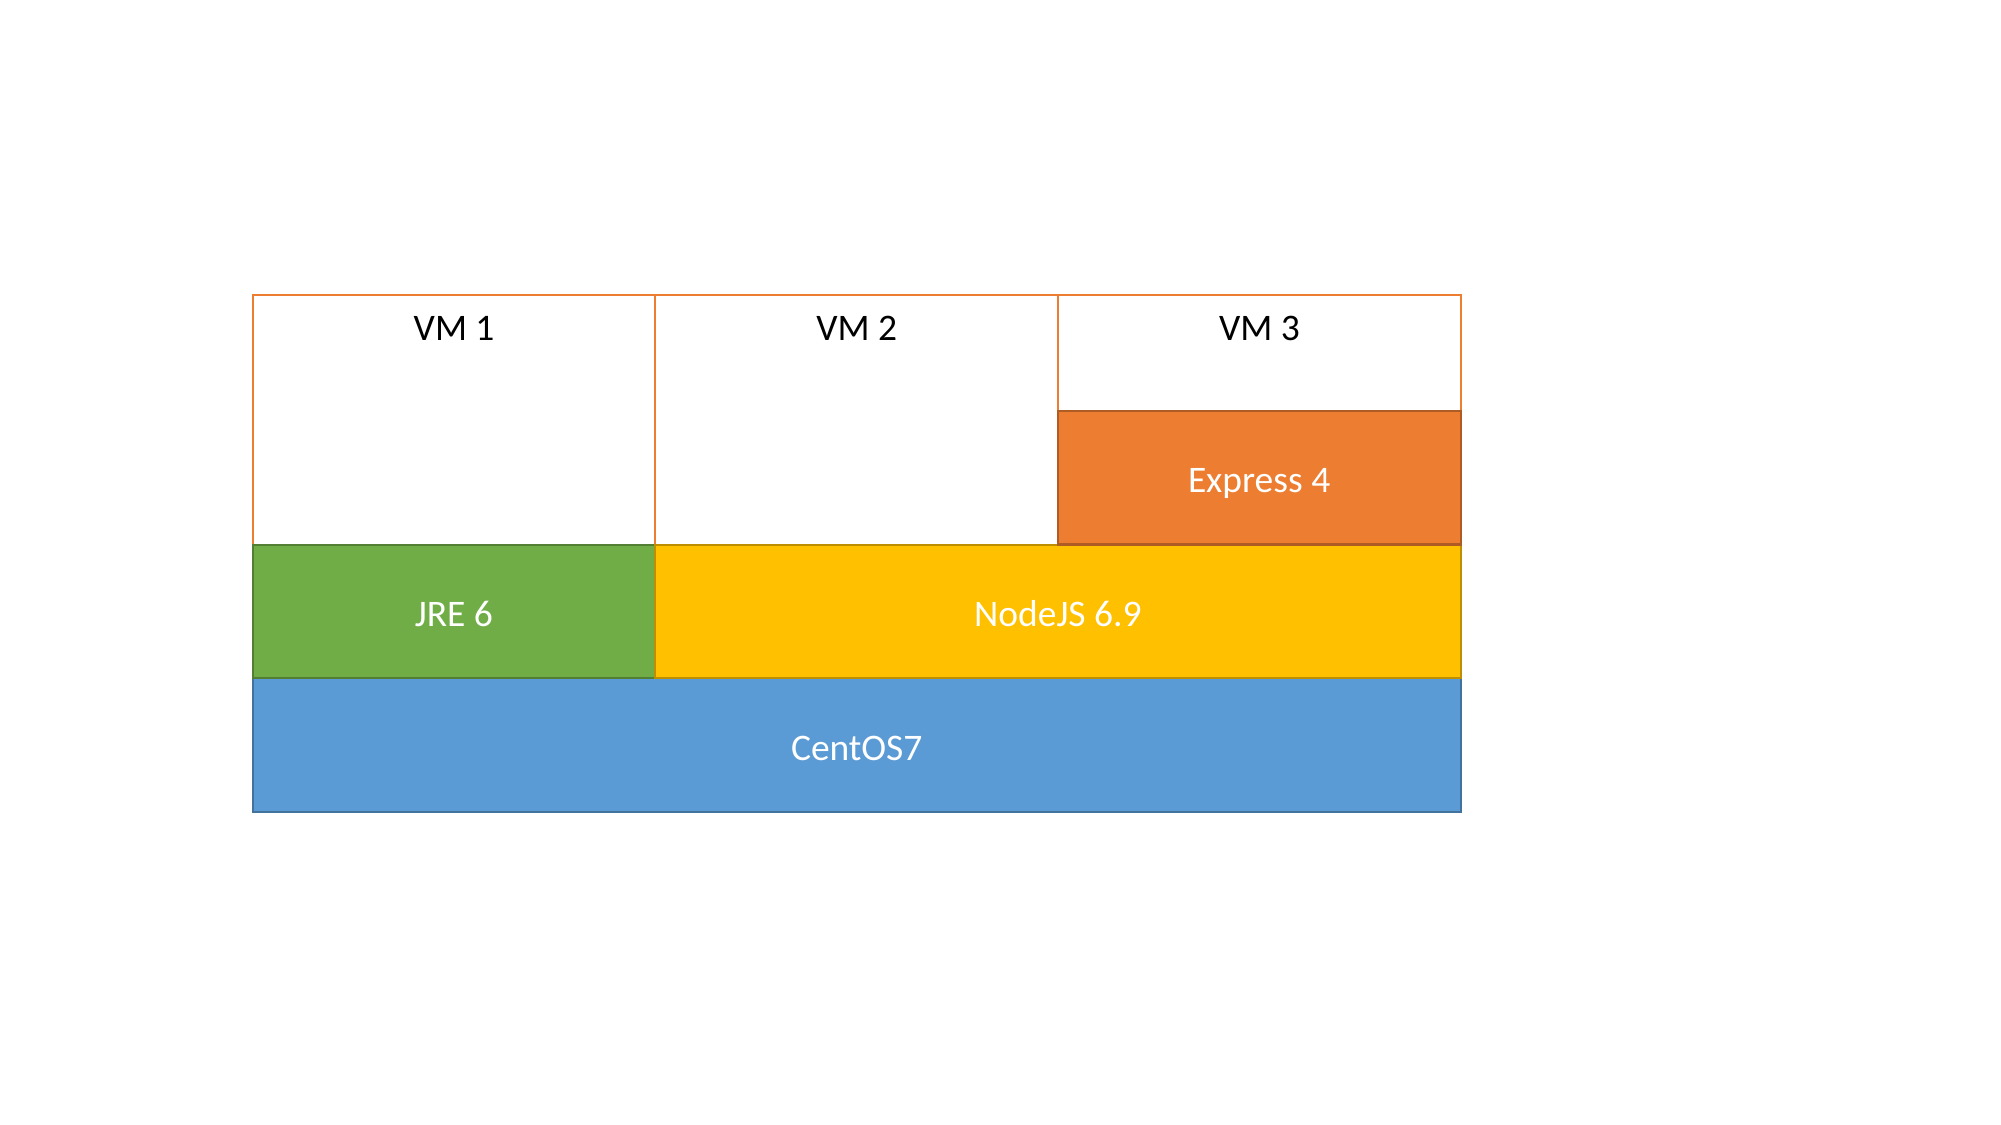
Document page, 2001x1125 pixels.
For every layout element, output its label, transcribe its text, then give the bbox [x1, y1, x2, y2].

text_box VM 1 [252, 294, 656, 544]
text_box VM 2 [656, 294, 1059, 544]
text_box Express 4 [1057, 410, 1462, 546]
text_box CentOS7 [252, 679, 1462, 813]
text_box NodeJS 6.9 [654, 544, 1462, 679]
text_box JRE 6 [252, 544, 654, 679]
text_box VM 3 [1059, 294, 1462, 410]
